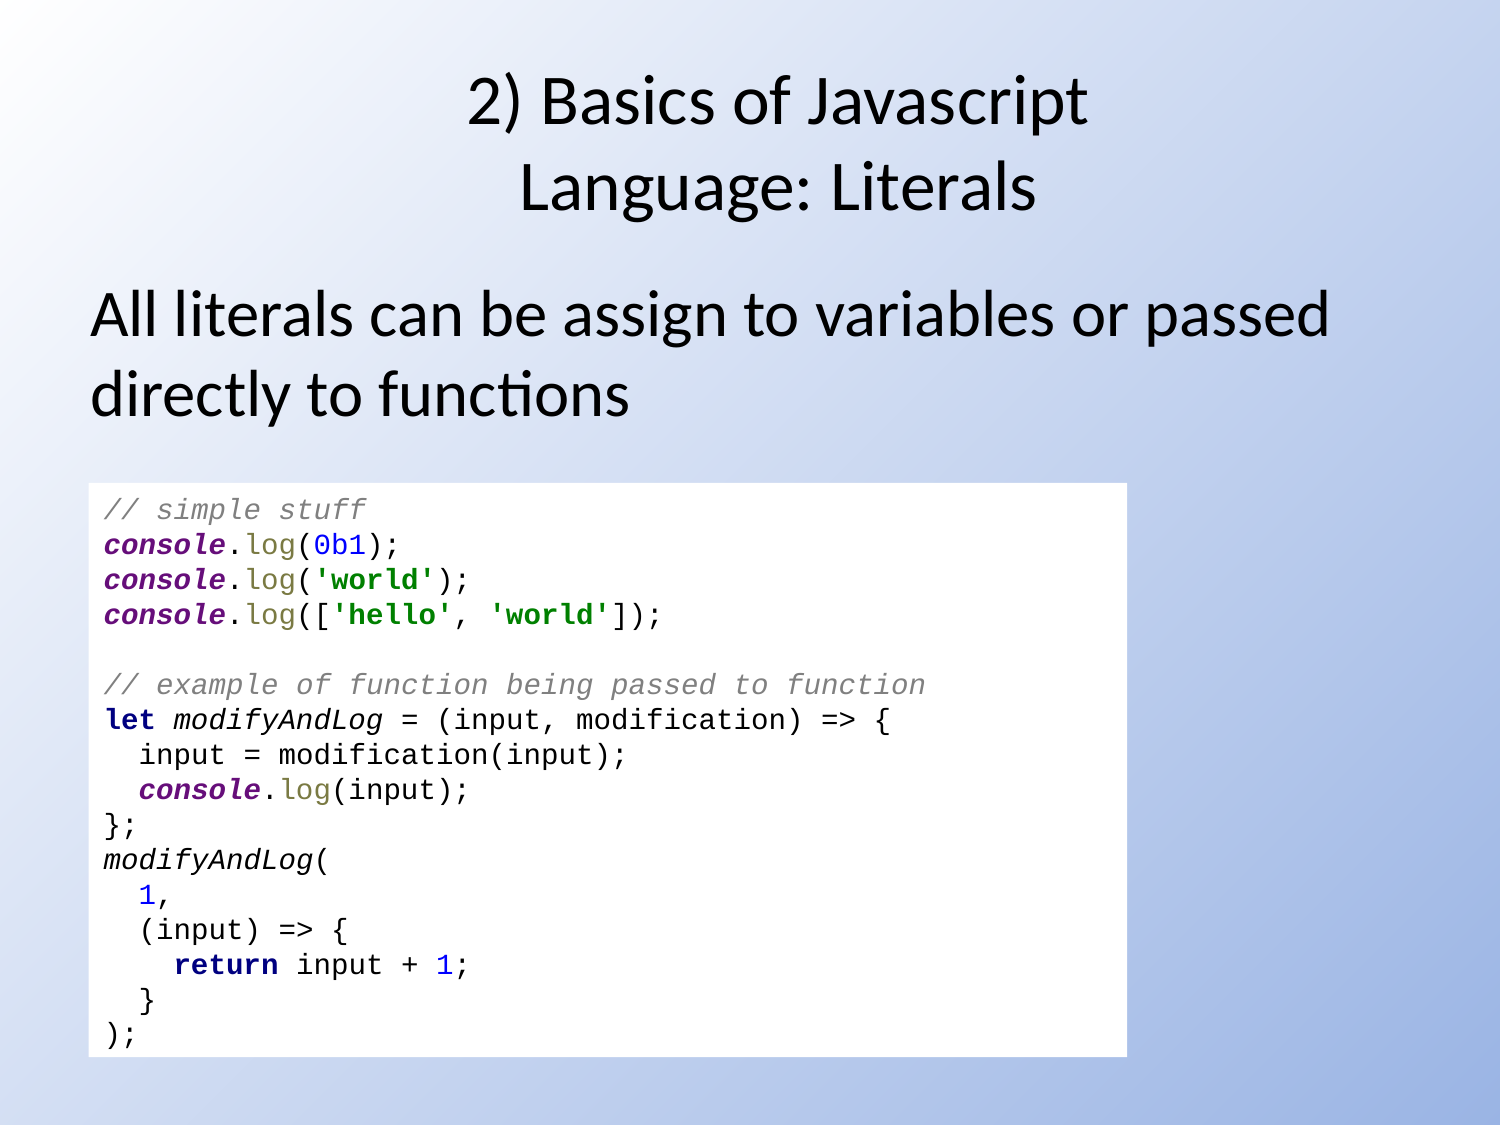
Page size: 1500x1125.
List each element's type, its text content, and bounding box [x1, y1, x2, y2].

list All literals can be assign to variables or passed directly to functions [75, 262, 1425, 1005]
text_box // simple stuff console.log(0b1); console.log('world'); console.log(['hello', 'world']); // example of function being passed to function let modifyAndLog = (input, modification) => { input = modification(input); console.log(input); }; modifyAndLog( 1, (input) => { return input + 1; } ); [88, 482, 1128, 1058]
text_box [74, 1010, 1425, 1125]
title 2) Basics of Javascript Language: Literals [75, 45, 1483, 233]
